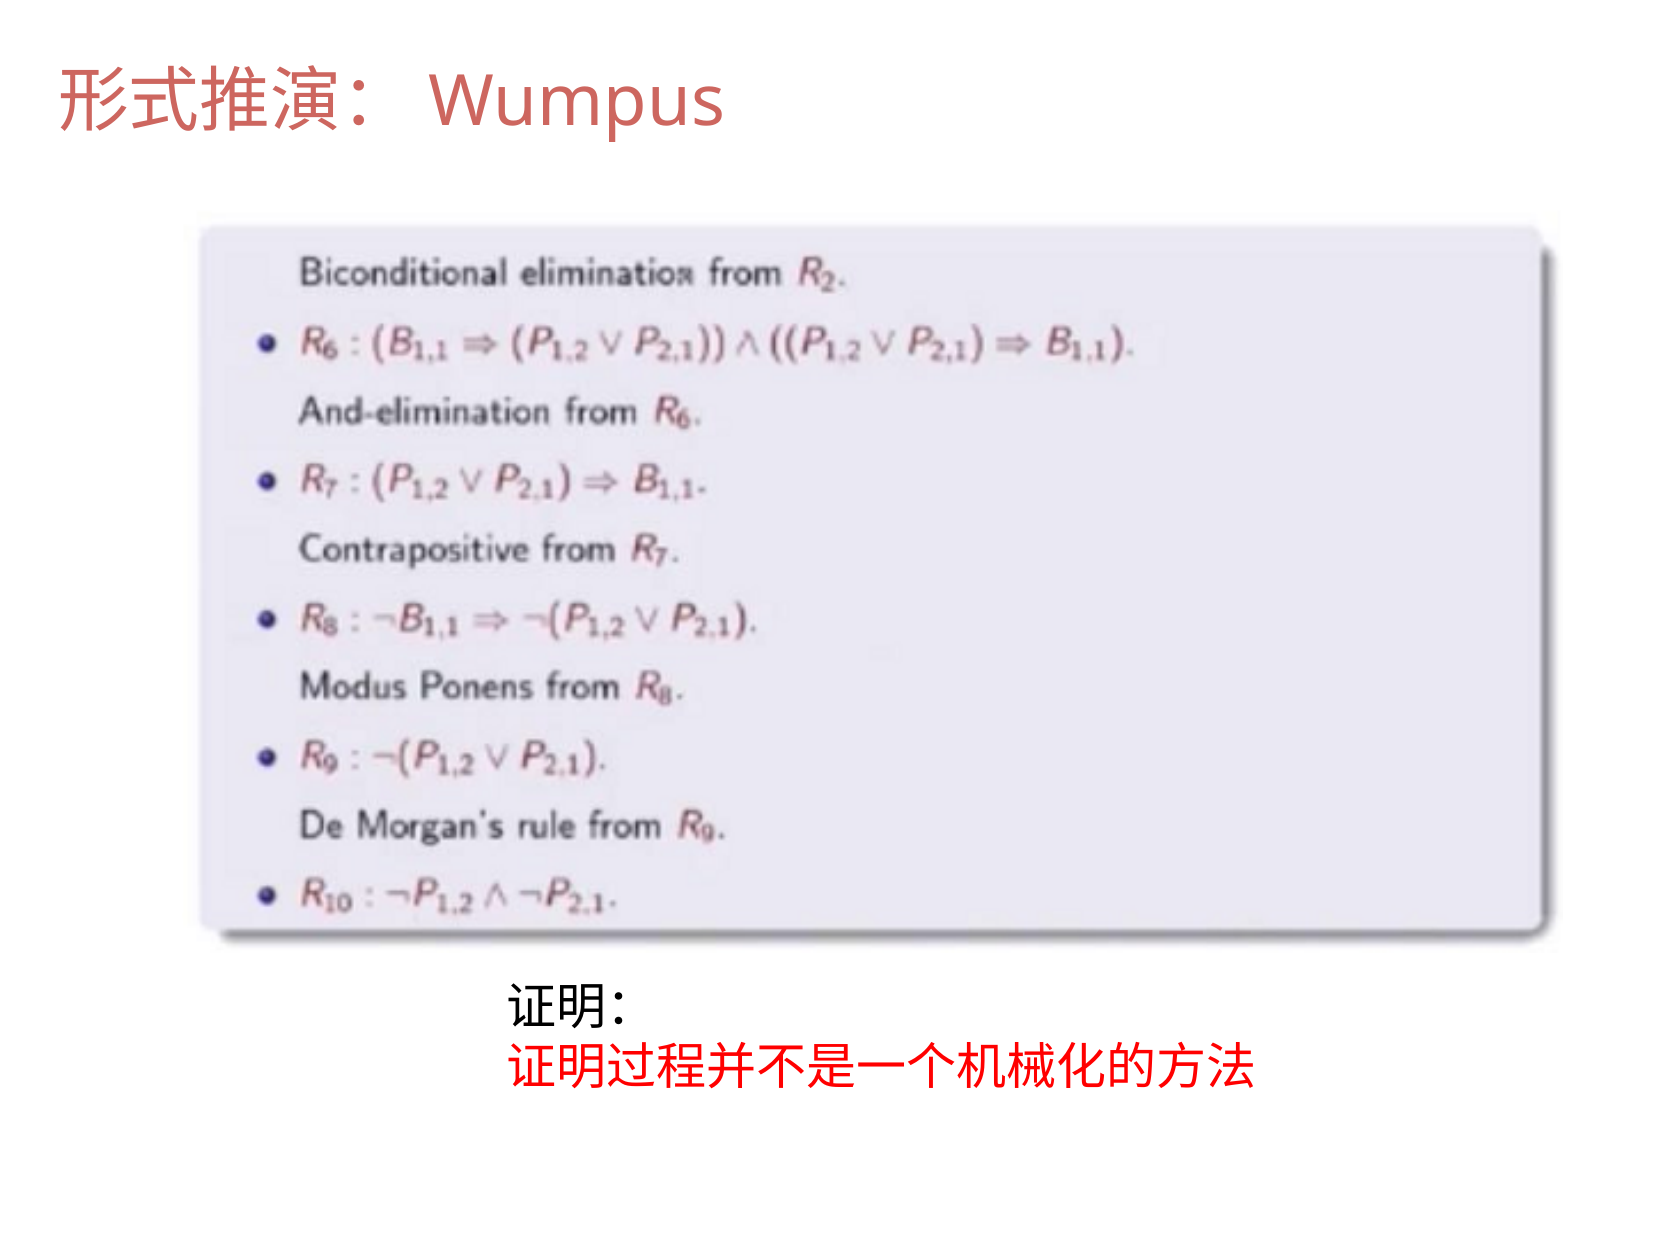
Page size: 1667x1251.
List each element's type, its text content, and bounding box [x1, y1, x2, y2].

list 形式推演：Wumpus [51, 47, 1613, 147]
picture [182, 207, 1563, 953]
